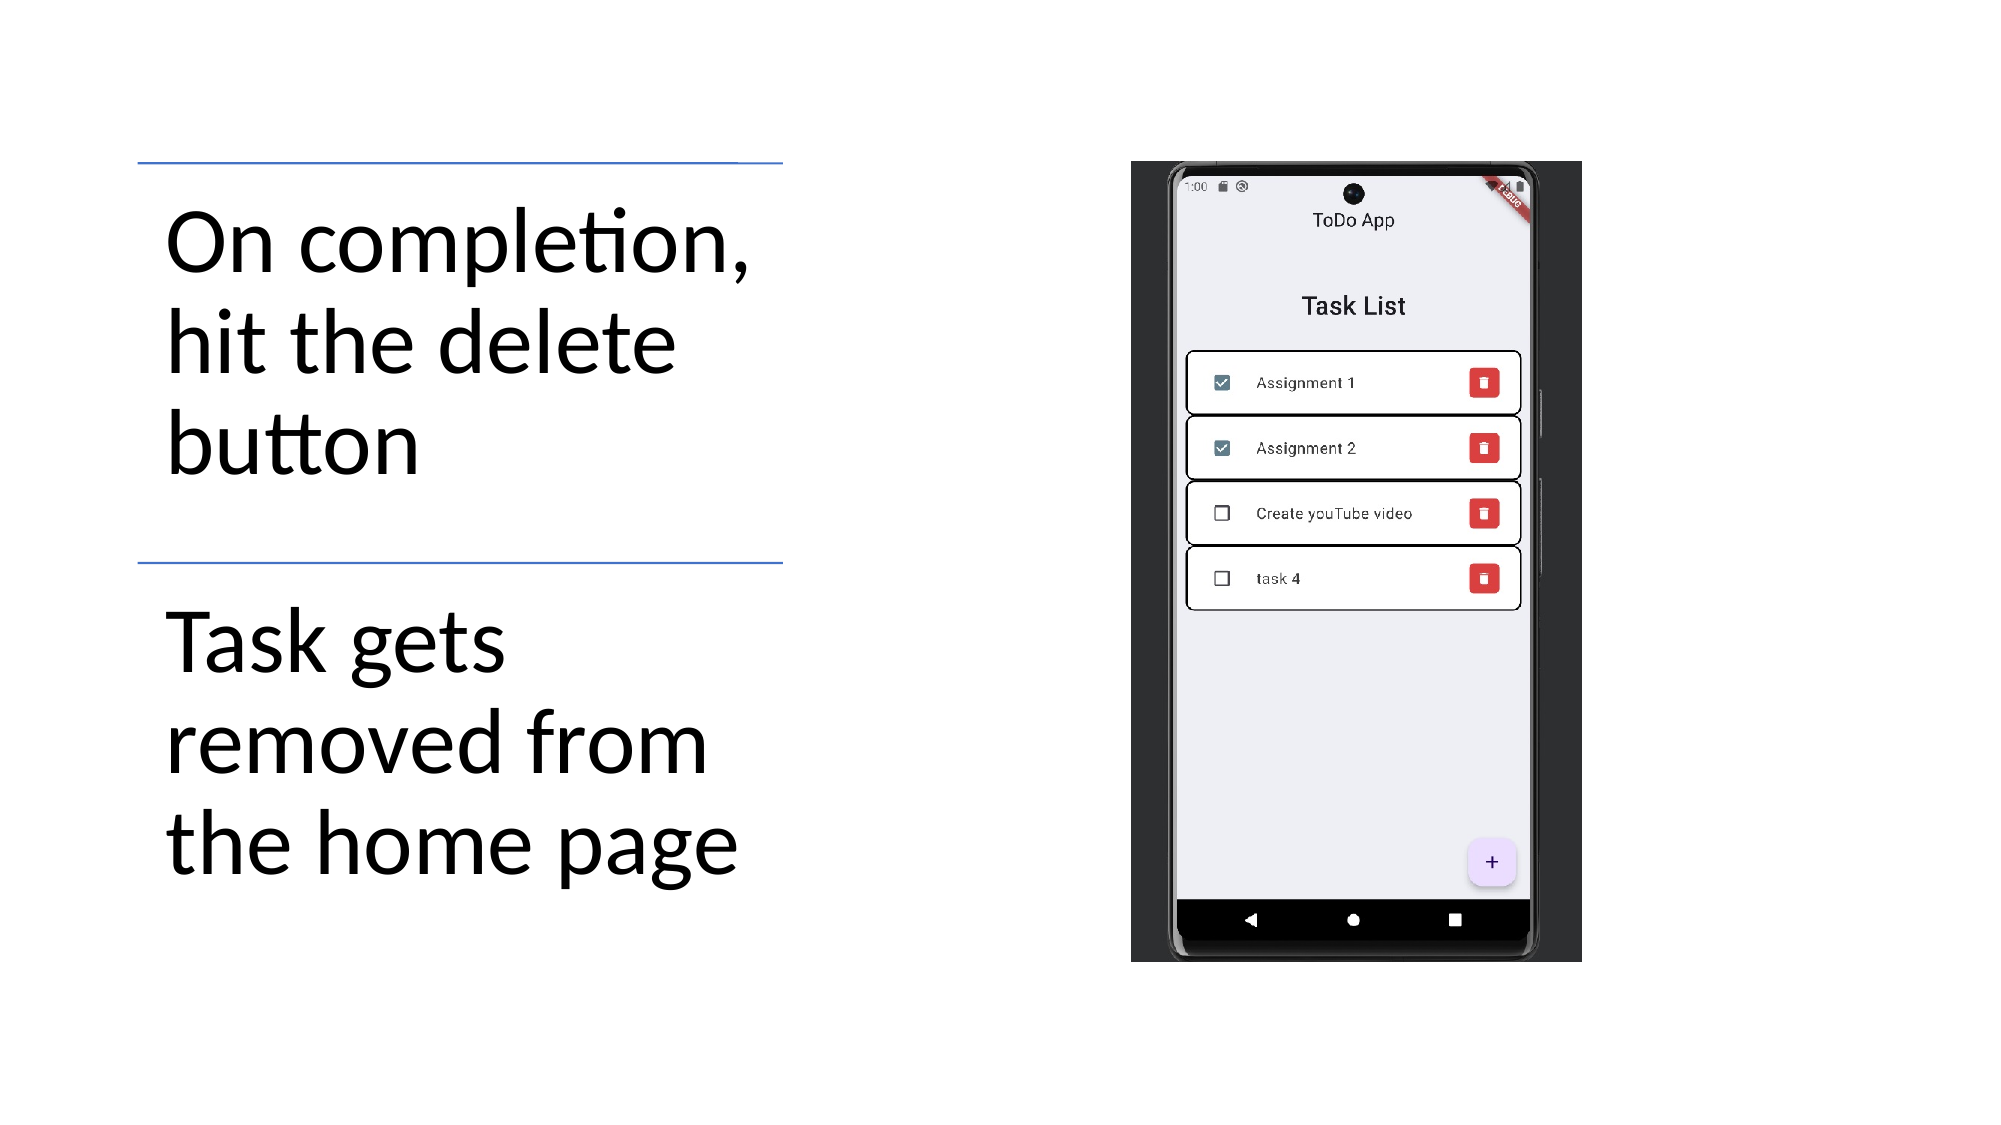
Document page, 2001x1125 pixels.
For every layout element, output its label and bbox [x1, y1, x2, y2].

list [1131, 161, 1582, 962]
text_box [137, 163, 783, 963]
